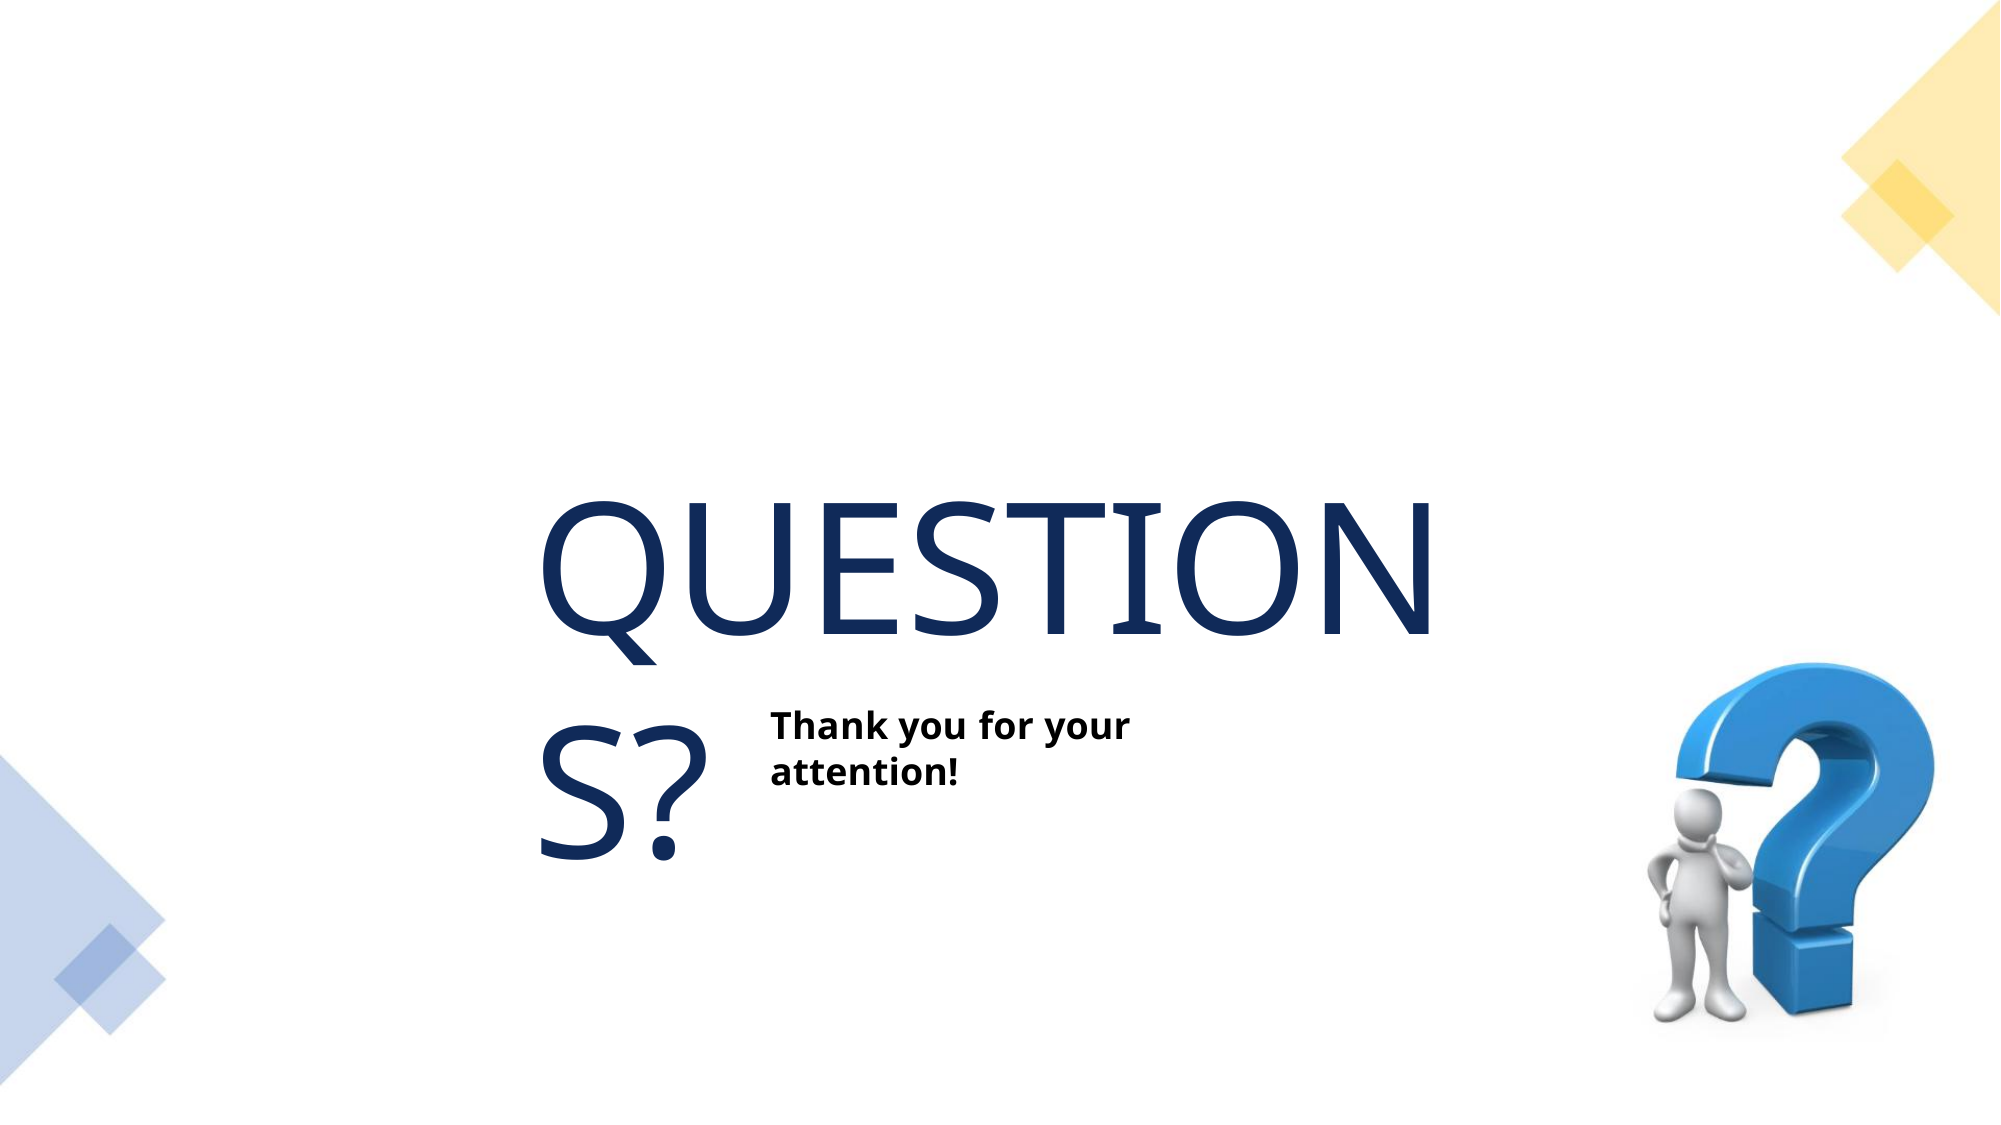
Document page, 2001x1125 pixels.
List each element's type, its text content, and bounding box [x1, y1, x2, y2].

text_box Thank you for your attention! [770, 700, 1255, 793]
text_box [0, 0, 2000, 1125]
text_box QUESTIONS? [532, 447, 1506, 895]
